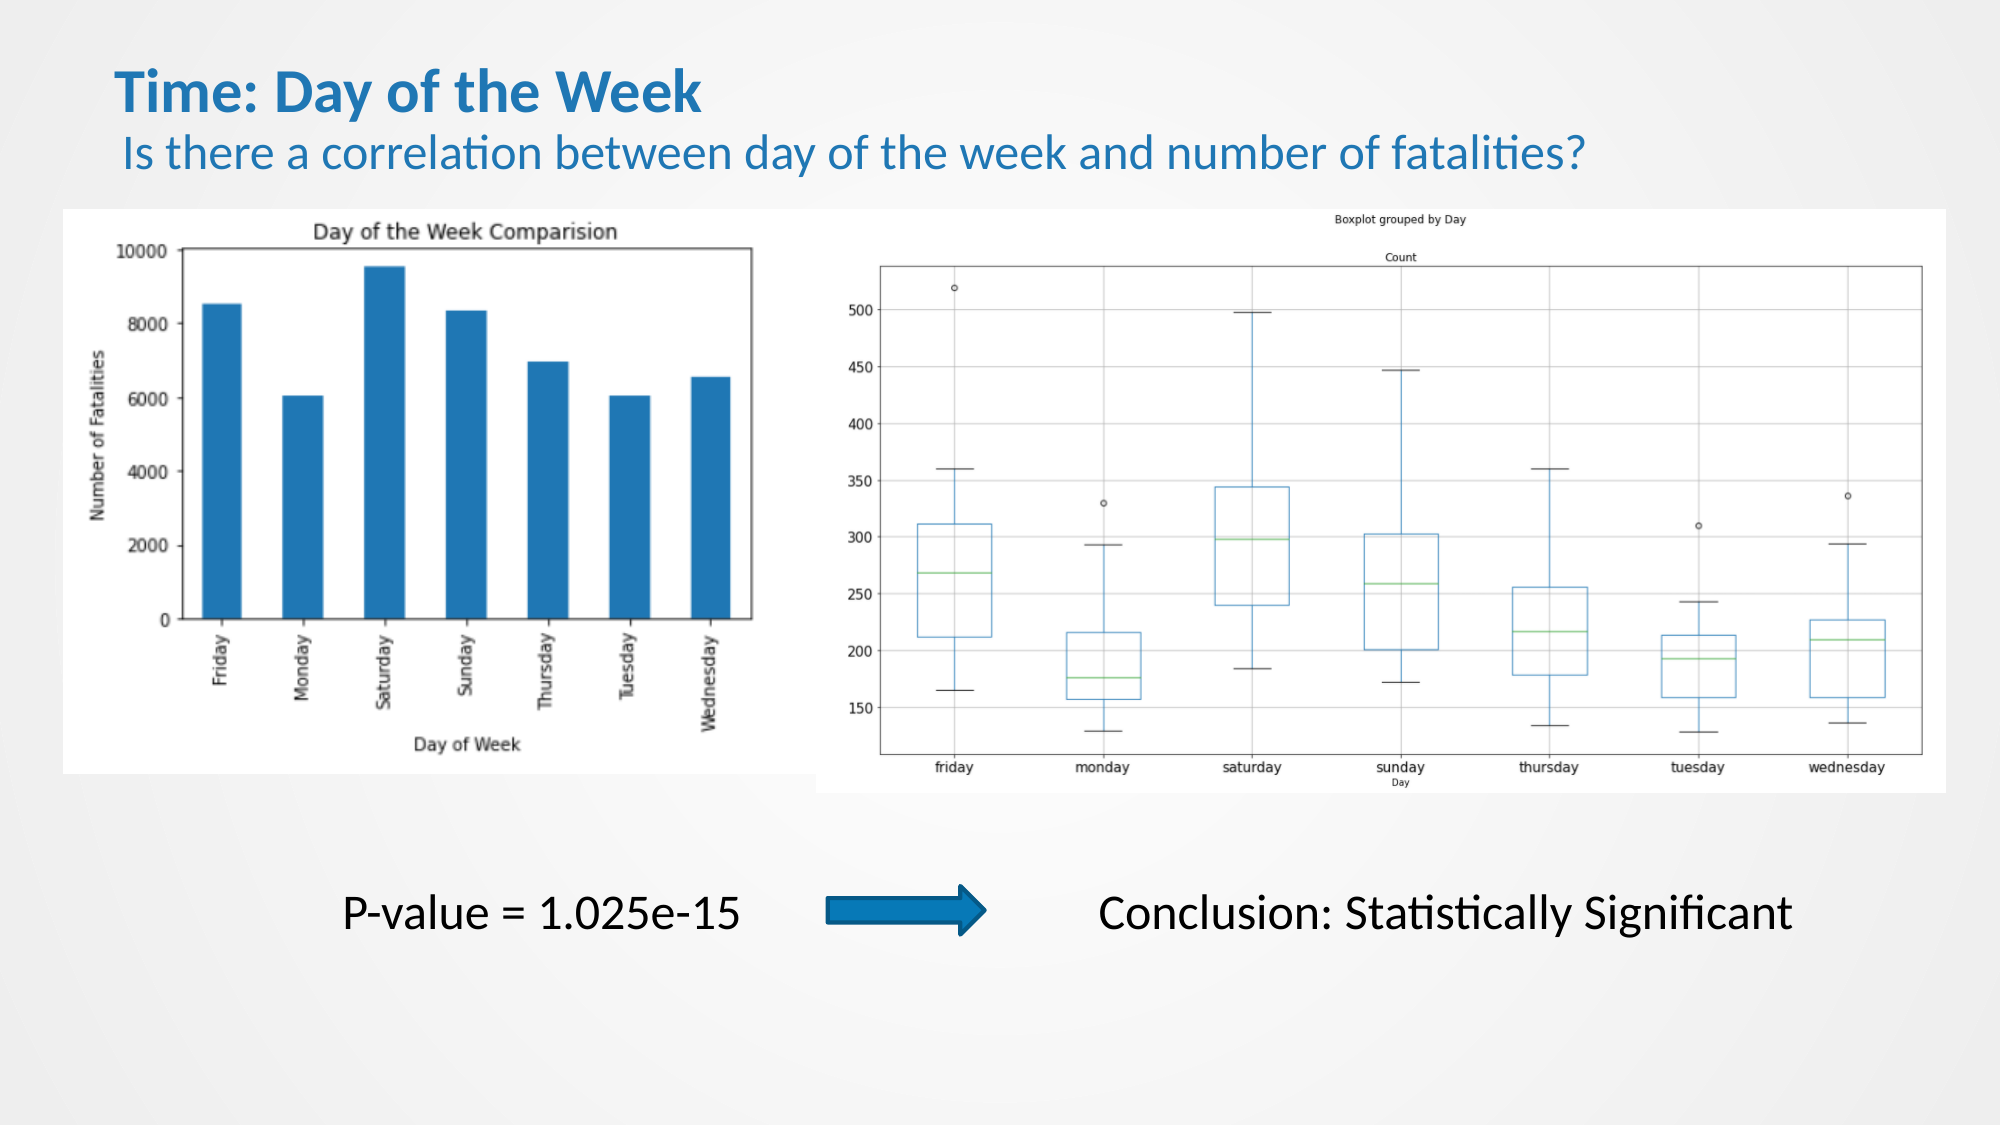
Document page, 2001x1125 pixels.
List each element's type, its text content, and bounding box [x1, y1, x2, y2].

text_box [825, 884, 987, 937]
text_box P-value = 1.025e-15 [327, 872, 757, 948]
text_box Time: Day of the Week [99, 43, 1100, 133]
text_box Is there a correlation between day of the week and number of fatalities? [107, 111, 1604, 187]
text_box Conclusion: Statistically Significant [1083, 872, 1809, 948]
picture [63, 208, 1947, 794]
